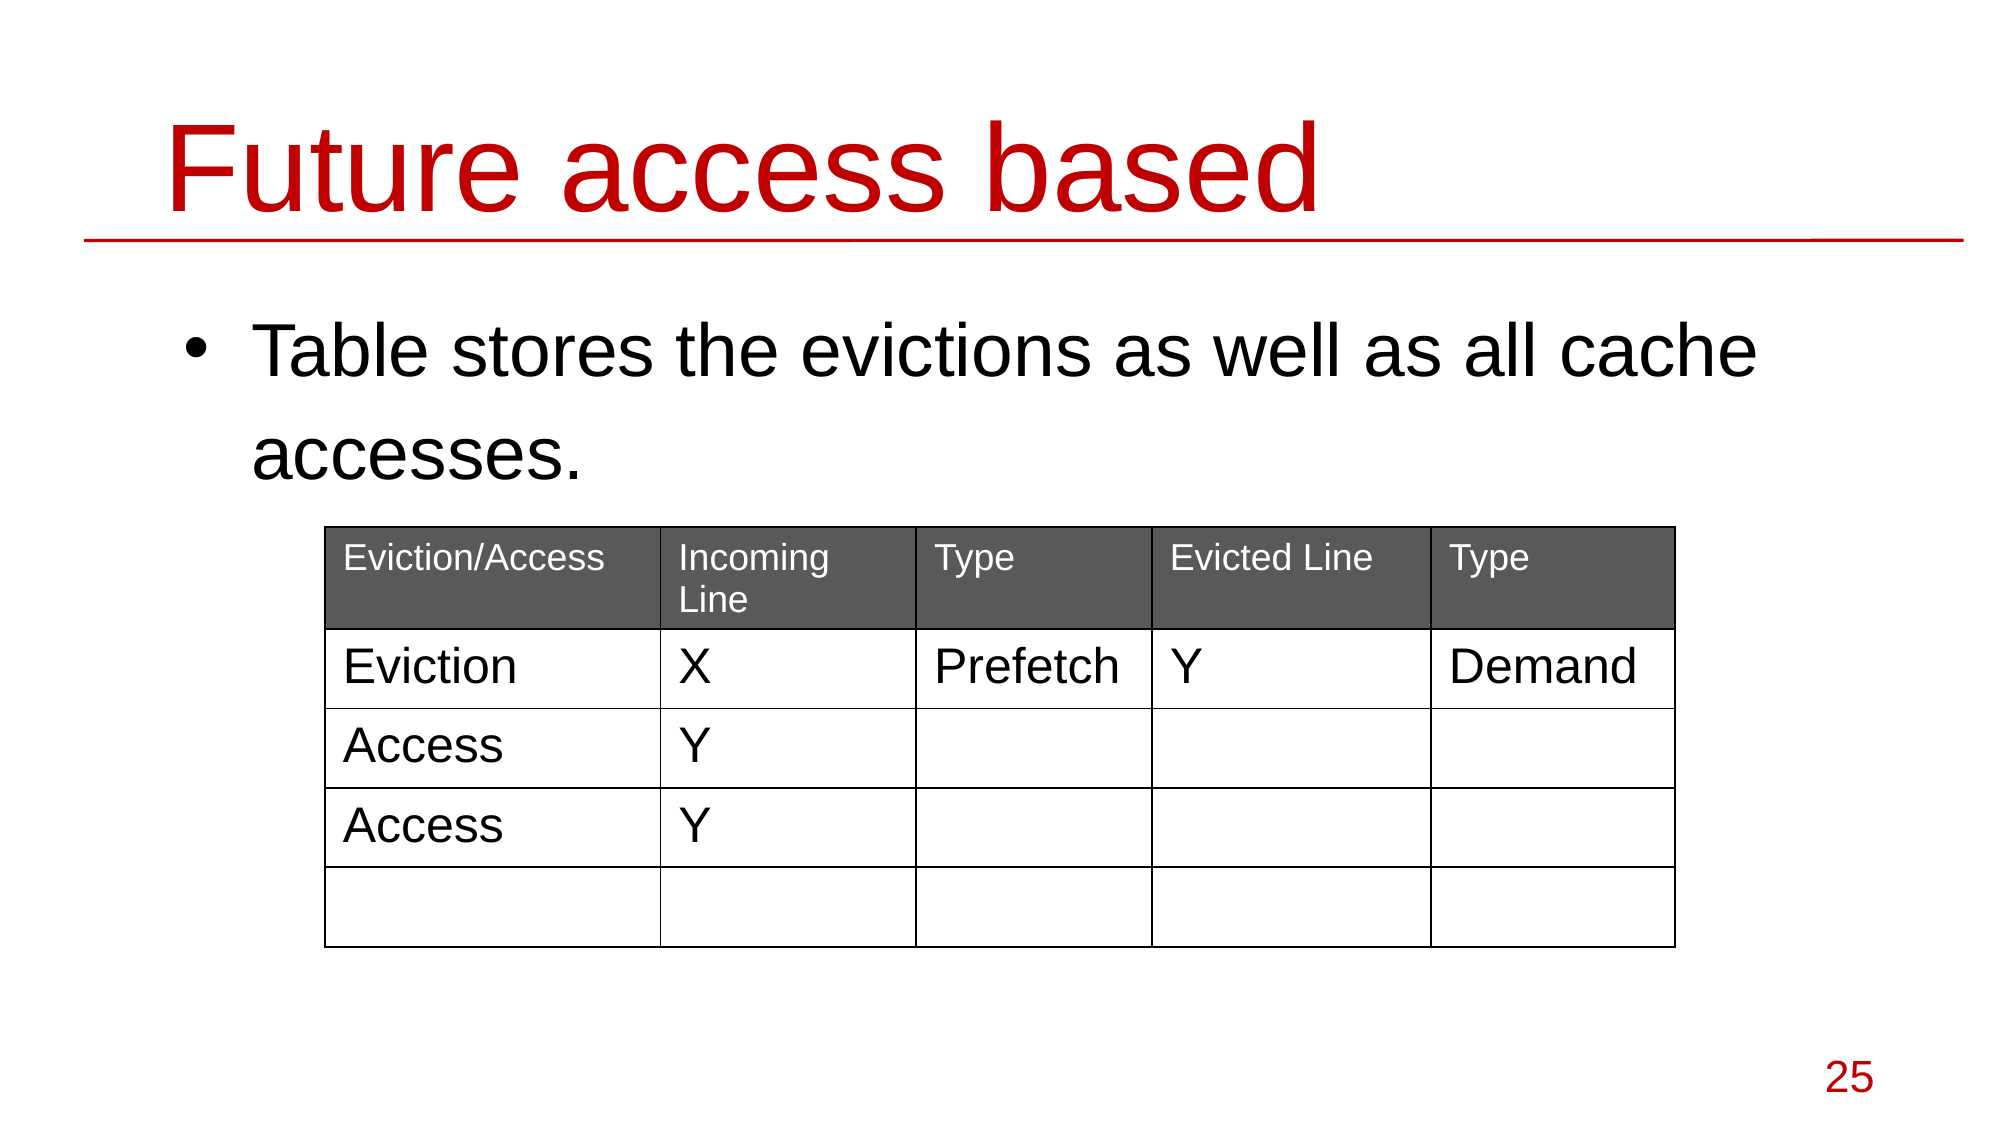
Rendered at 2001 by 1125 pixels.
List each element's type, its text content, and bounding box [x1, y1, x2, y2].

table_header Incoming Line [661, 528, 915, 628]
table_cell X [661, 630, 915, 708]
title Future access based [145, 68, 1823, 194]
table_cell [1432, 709, 1674, 787]
table_cell Eviction [326, 630, 660, 708]
table_cell [1153, 709, 1430, 787]
slide_number 25 [1765, 1031, 1893, 1118]
table_cell [917, 789, 1151, 866]
table_cell [917, 868, 1151, 946]
table_header Eviction/Access [326, 528, 660, 628]
table_cell [1153, 868, 1430, 946]
table_cell [661, 868, 915, 946]
table_cell Y [661, 709, 915, 787]
table_cell [917, 709, 1151, 787]
table_cell Y [661, 789, 915, 866]
table_header Type [917, 528, 1151, 628]
table_cell Access [326, 709, 660, 787]
table_cell Demand [1432, 630, 1674, 708]
table_cell [1153, 789, 1430, 866]
table_header Type [1432, 528, 1674, 628]
table_cell Y [1153, 630, 1430, 708]
table_header Evicted Line [1153, 528, 1430, 628]
table_cell [326, 868, 660, 946]
text_box Table stores the evictions as well as all cache accesses. [145, 269, 1798, 452]
table_cell [1432, 789, 1674, 866]
table_cell Access [326, 789, 660, 866]
table_cell [1432, 868, 1674, 946]
table_cell Prefetch [917, 630, 1151, 708]
